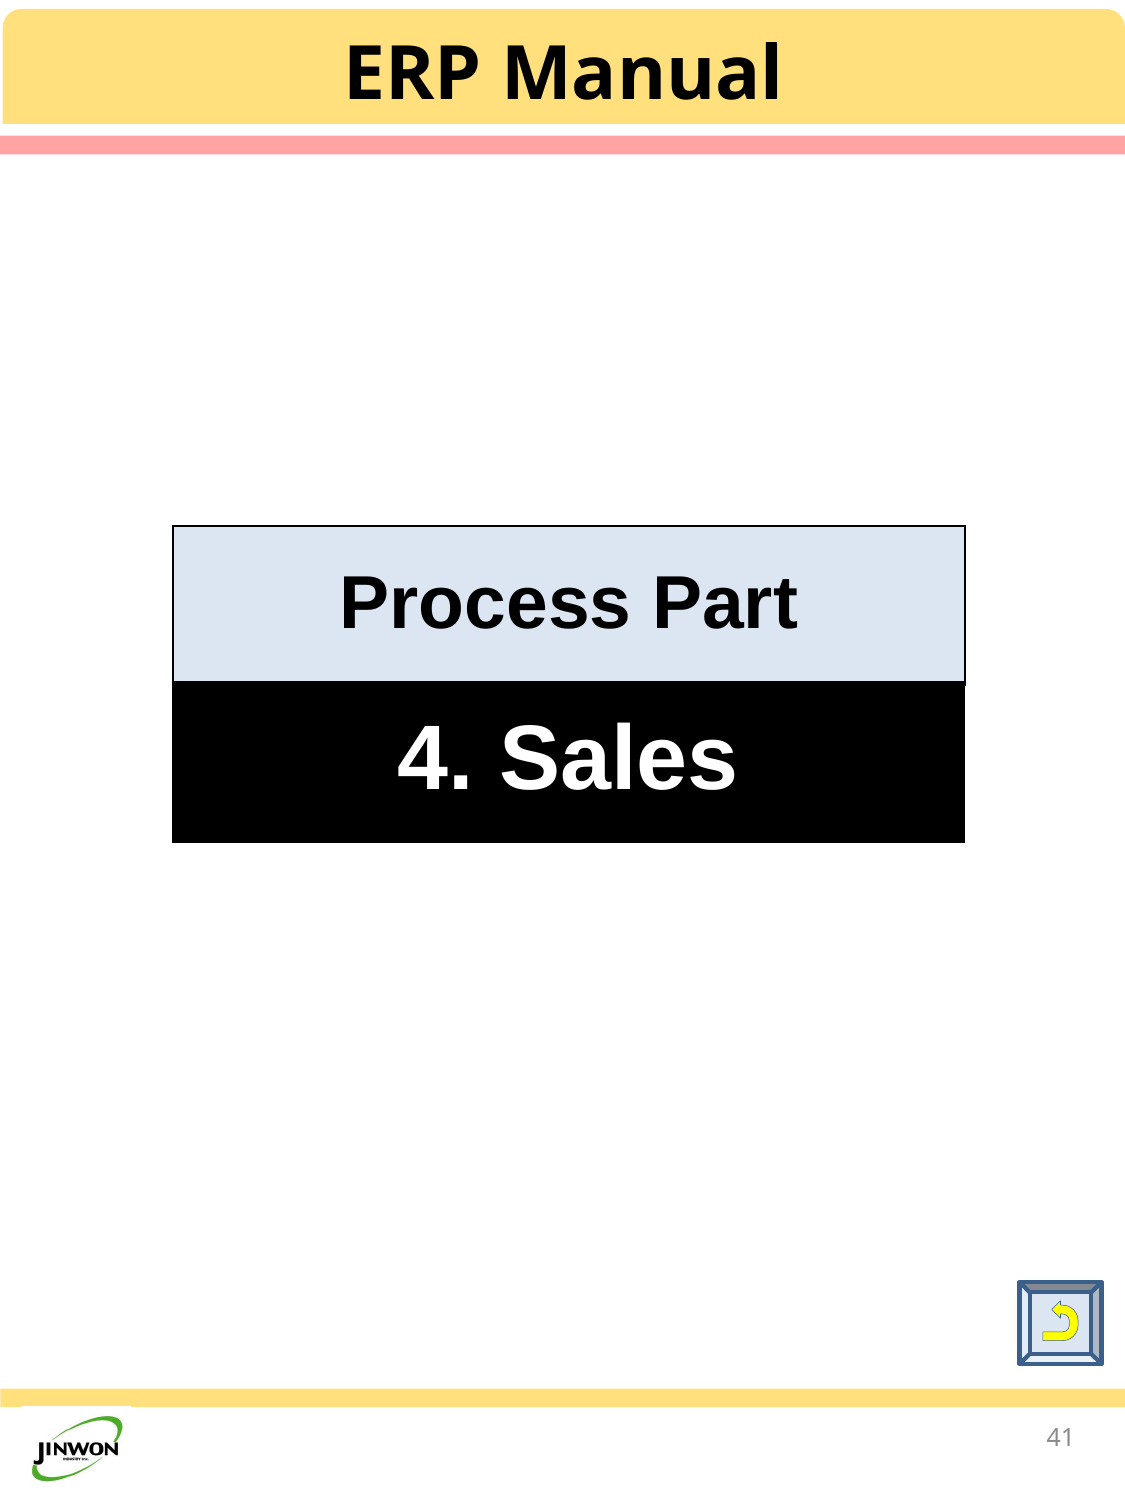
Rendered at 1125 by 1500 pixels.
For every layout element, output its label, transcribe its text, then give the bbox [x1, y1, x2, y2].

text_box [1019, 1281, 1102, 1365]
slide_number 41 [827, 1406, 1091, 1471]
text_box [172, 525, 965, 842]
text_box ERP Manual [0, 6, 1125, 127]
picture [22, 1406, 131, 1499]
